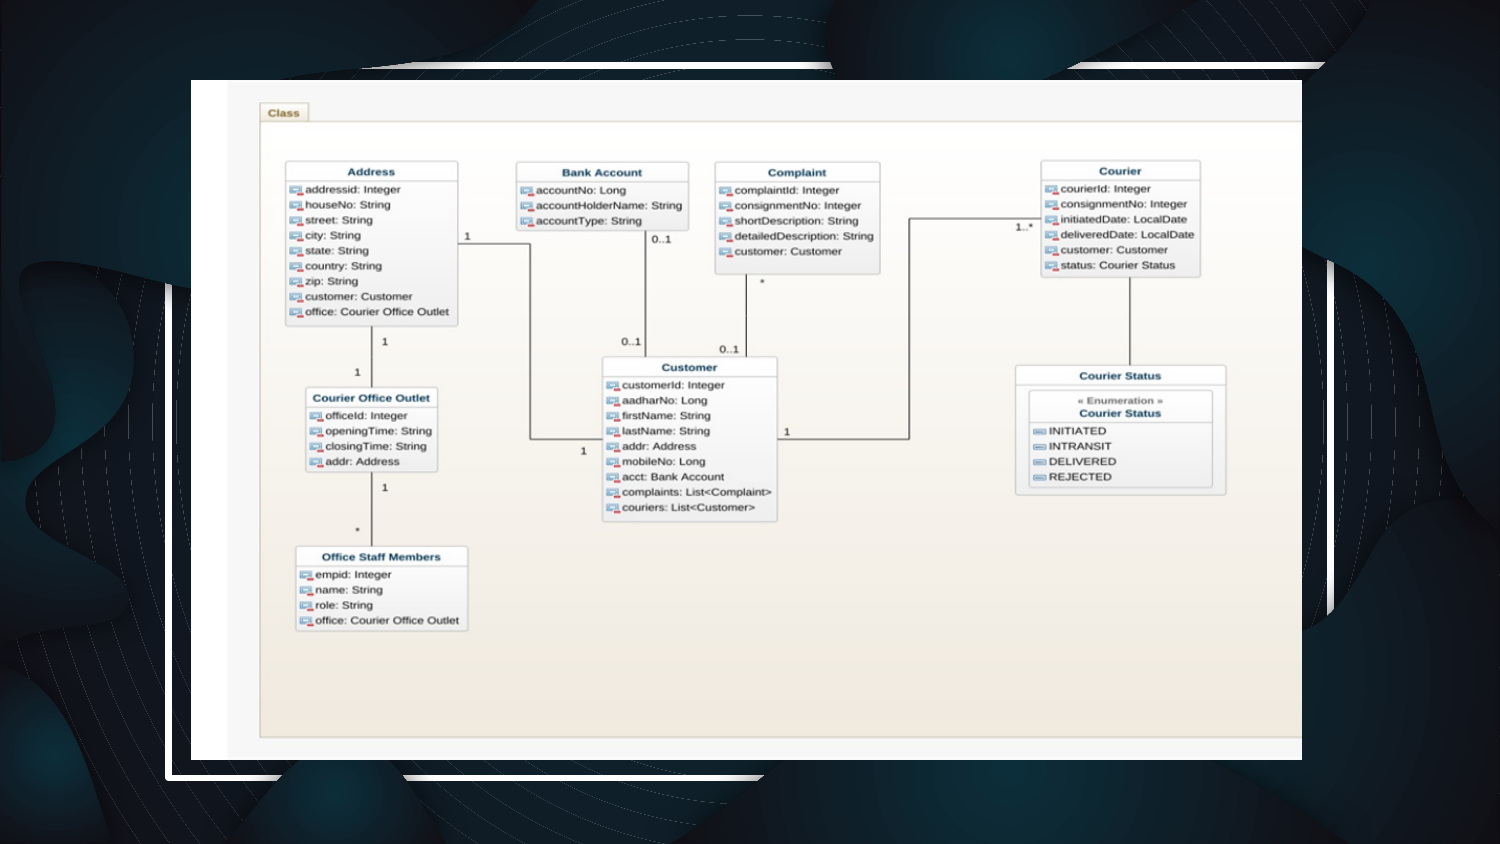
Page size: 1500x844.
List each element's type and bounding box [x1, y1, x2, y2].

picture [190, 80, 1303, 760]
